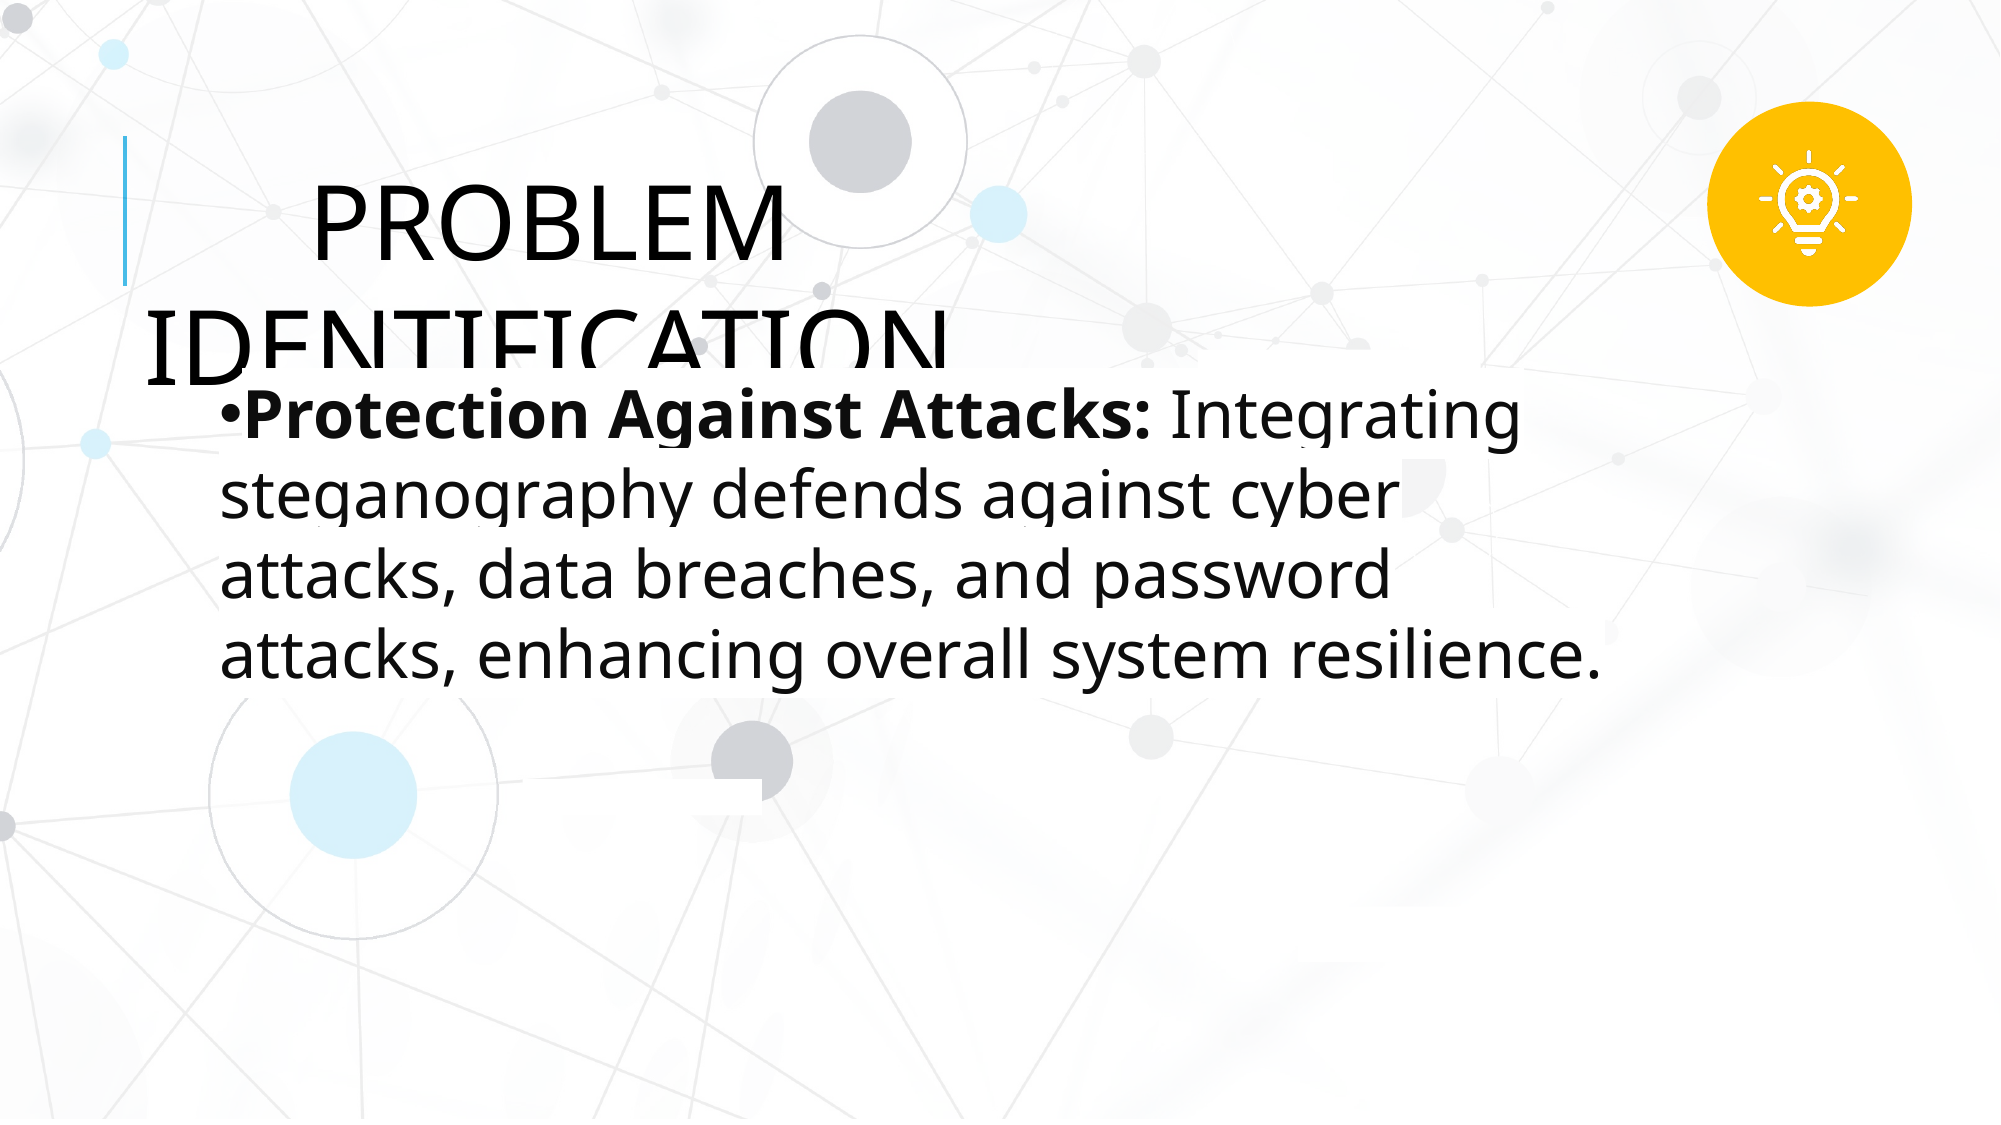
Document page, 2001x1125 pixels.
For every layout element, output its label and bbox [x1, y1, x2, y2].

text_box [131, 155, 1169, 757]
picture [0, 0, 2000, 1119]
